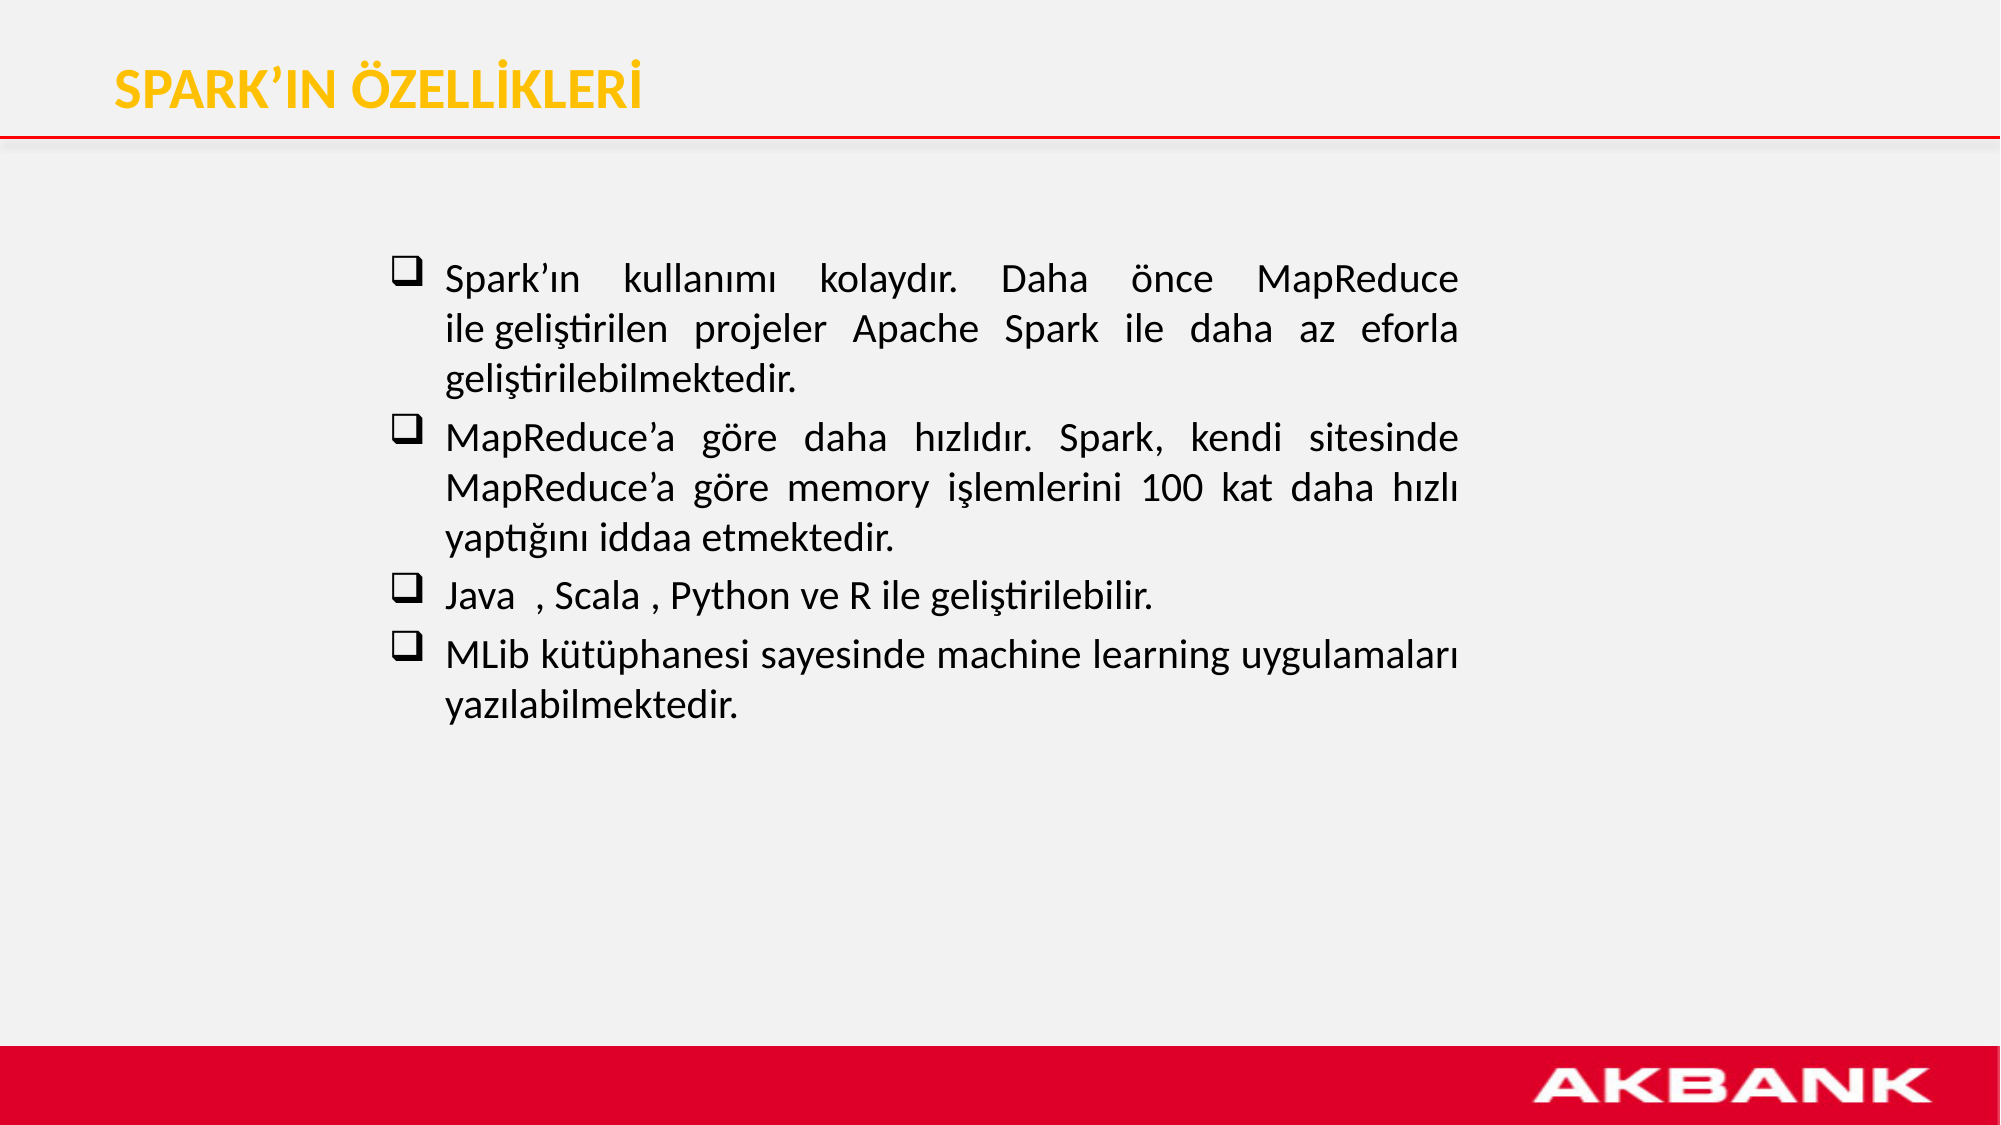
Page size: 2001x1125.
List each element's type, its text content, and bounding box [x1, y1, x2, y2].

title SPARK’IN ÖZELLİKLERİ [99, 44, 1901, 126]
picture [0, 1046, 2000, 1125]
list Spark’ın kullanımı kolaydır. Daha önce MapReduce ile geliştirilen projeler Apache Spark ile daha az eforla geliştirilebilmektedir. MapReduce’a göre daha hızlıdır. Spark, kendi sitesinde MapReduce’a göre memory işlemlerini 100 kat daha hızlı yaptığını iddaa etmektedir. Java , Scala , Python ve R ile geliştirilebilir. MLib kütüphanesi sayesinde machine learning uygulamaları yazılabilmektedir. [373, 243, 1476, 932]
